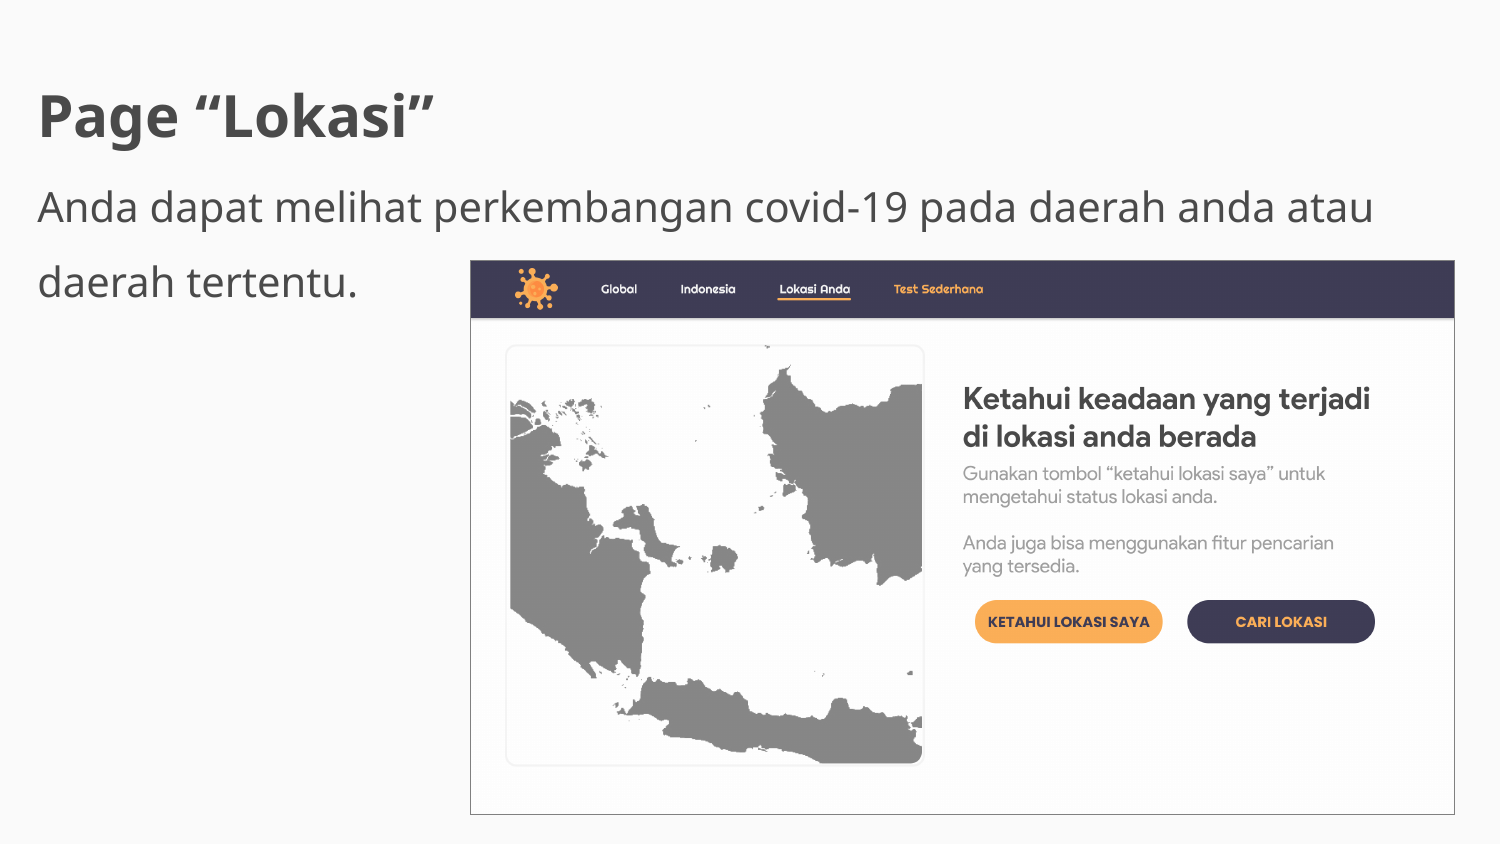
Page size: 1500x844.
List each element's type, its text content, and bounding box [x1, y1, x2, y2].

text_box Page “Lokasi” [22, 71, 572, 148]
picture [470, 260, 1456, 815]
text_box Anda dapat melihat perkembangan covid-19 pada daerah anda atau daerah tertentu. [22, 148, 1500, 314]
